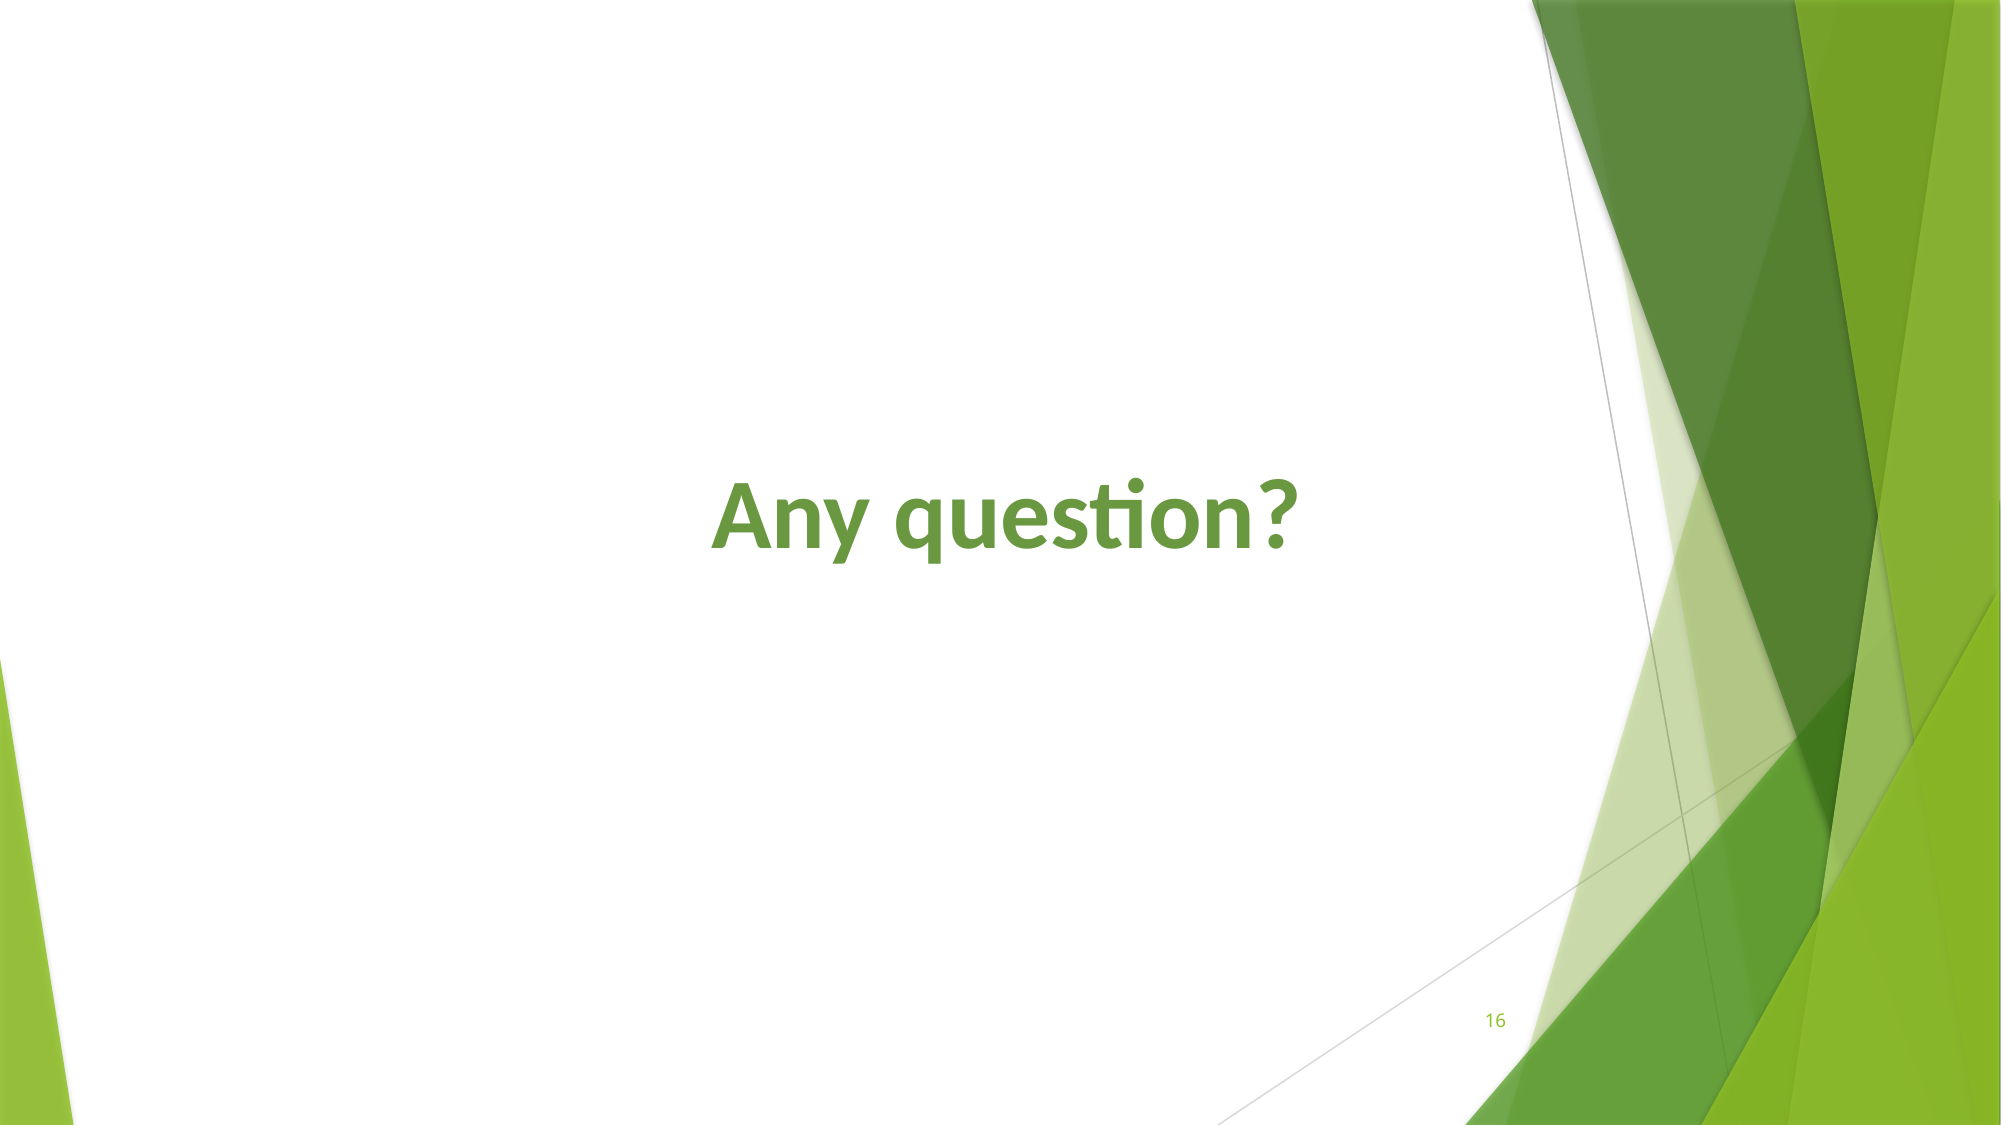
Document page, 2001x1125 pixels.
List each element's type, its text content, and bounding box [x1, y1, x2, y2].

slide_number 16 [1409, 991, 1522, 1051]
text_box Any question? [696, 440, 1318, 576]
